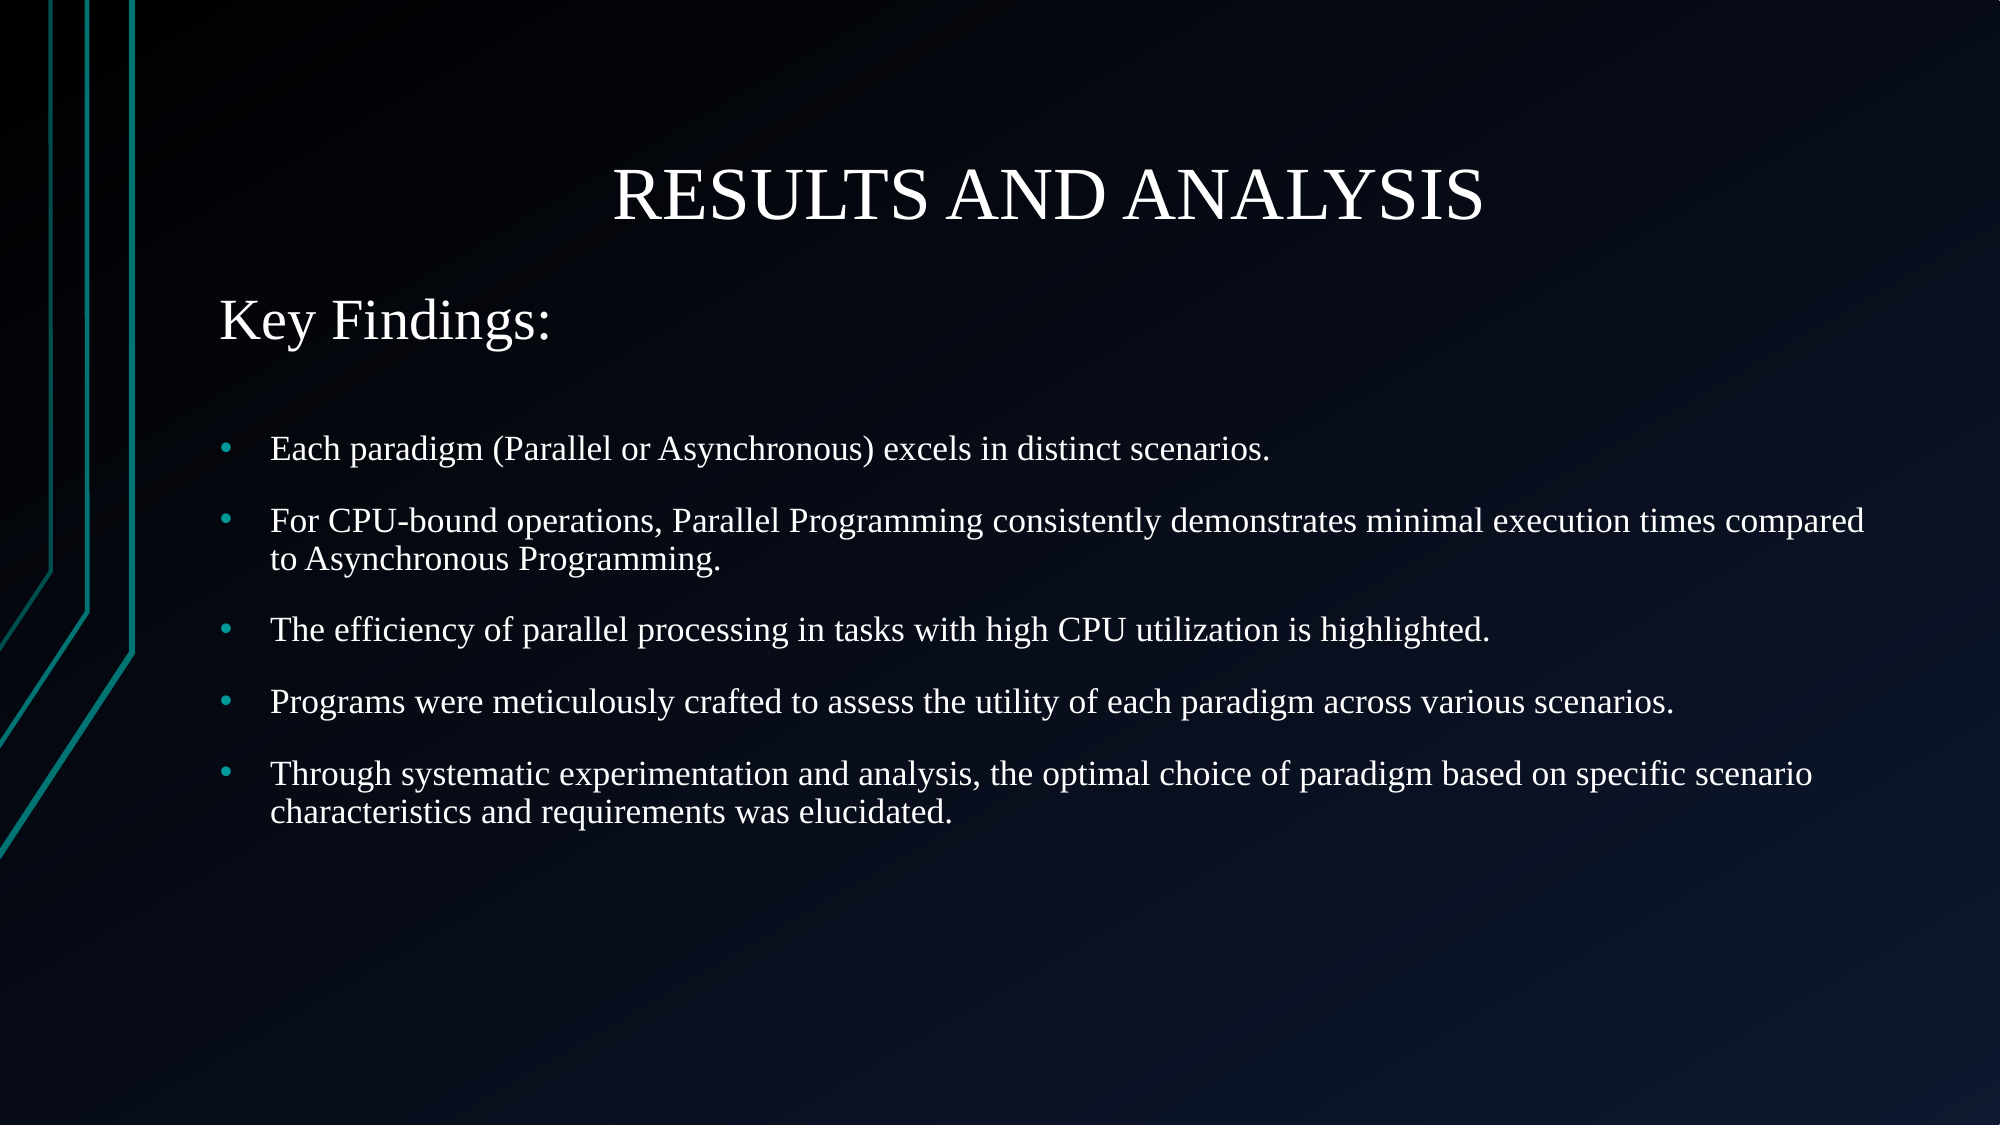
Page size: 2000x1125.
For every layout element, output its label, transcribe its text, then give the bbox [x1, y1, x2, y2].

list Key Findings: Each paradigm (Parallel or Asynchronous) excels in distinct scenarios. For CPU-bound operations, Parallel Programming consistently demonstrates minimal execution times compared to Asynchronous Programming. The efficiency of parallel processing in tasks with high CPU utilization is highlighted. Programs were meticulously crafted to assess the utility of each paradigm across various scenarios. Through systematic experimentation and analysis, the optimal choice of paradigm based on specific scenario characteristics and requirements was elucidated. [199, 279, 1900, 1012]
title RESULTS AND ANALYSIS [199, 45, 1900, 246]
